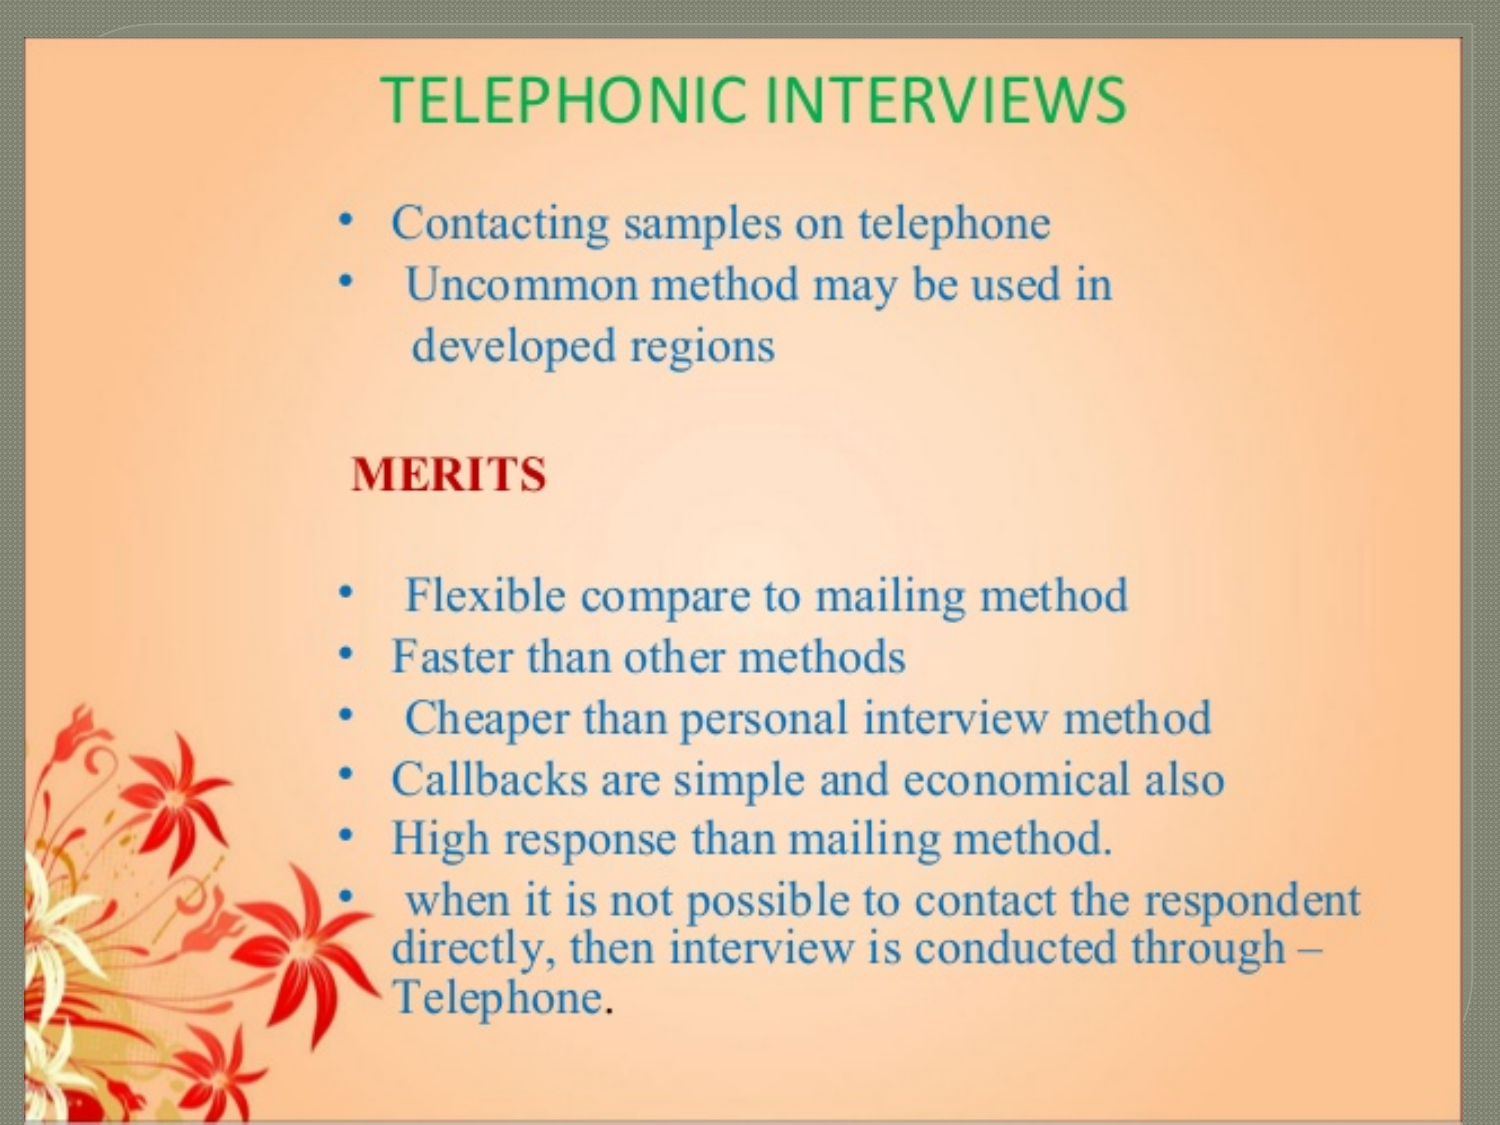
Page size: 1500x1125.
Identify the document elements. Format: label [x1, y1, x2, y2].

list [24, 37, 1463, 1125]
